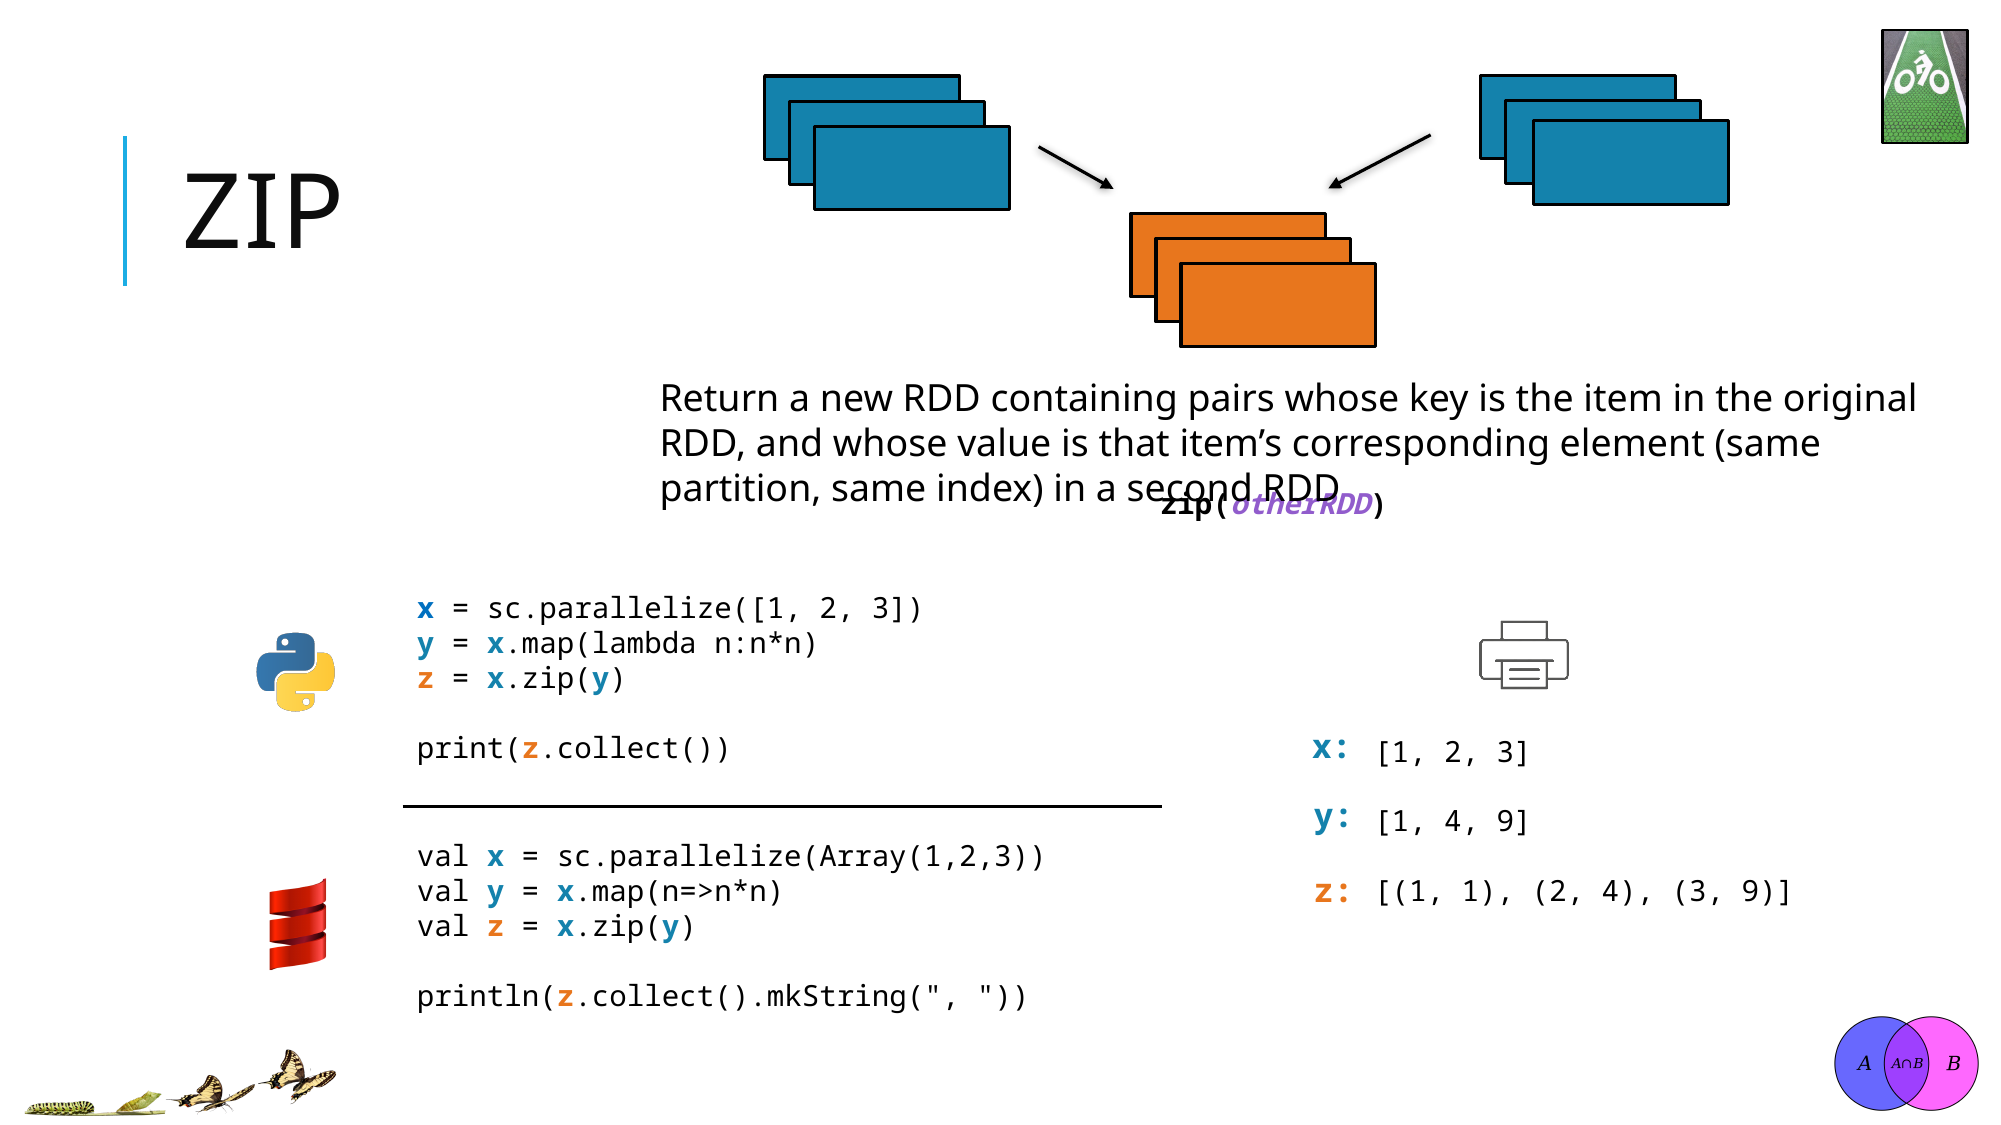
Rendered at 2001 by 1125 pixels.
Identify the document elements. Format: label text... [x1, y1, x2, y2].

text_box x: [1297, 717, 1382, 773]
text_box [1328, 134, 1431, 189]
text_box [813, 125, 1011, 211]
picture [1820, 1002, 1993, 1125]
text_box [763, 75, 961, 161]
title zip [168, 96, 1763, 342]
picture [1883, 30, 1967, 142]
picture [248, 625, 342, 719]
text_box val x = sc.parallelize(Array(1,2,3)) val y = x.map(n=>n*n) val z = x.zip(y) println(z.collect().mkString(", ")) [402, 830, 1327, 1020]
text_box [1, 2, 3] [1, 4, 9] [(1, 1), (2, 4), (3, 9)] [1359, 725, 2000, 916]
text_box [1130, 212, 1327, 298]
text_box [1038, 146, 1114, 190]
text_box zip(otherRDD) [1145, 517, 1772, 528]
text_box [1155, 237, 1352, 323]
text_box x = sc.parallelize([1, 2, 3]) y = x.map(lambda n:n*n) z = x.zip(y) print(z.collect()) [402, 582, 1422, 772]
text_box Return a new RDD containing pairs whose key is the item in the original RDD, and whose value is that item’s corresponding element (same partition, same index) in a second RDD [644, 367, 1996, 517]
text_box [1504, 99, 1702, 185]
text_box [1479, 74, 1677, 160]
text_box y: [1298, 786, 1384, 842]
picture [1479, 611, 1569, 702]
text_box [788, 100, 986, 186]
picture [18, 1046, 350, 1125]
picture [263, 877, 328, 971]
text_box [1180, 262, 1377, 348]
text_box [1532, 120, 1730, 206]
text_box z: [1298, 861, 1384, 917]
